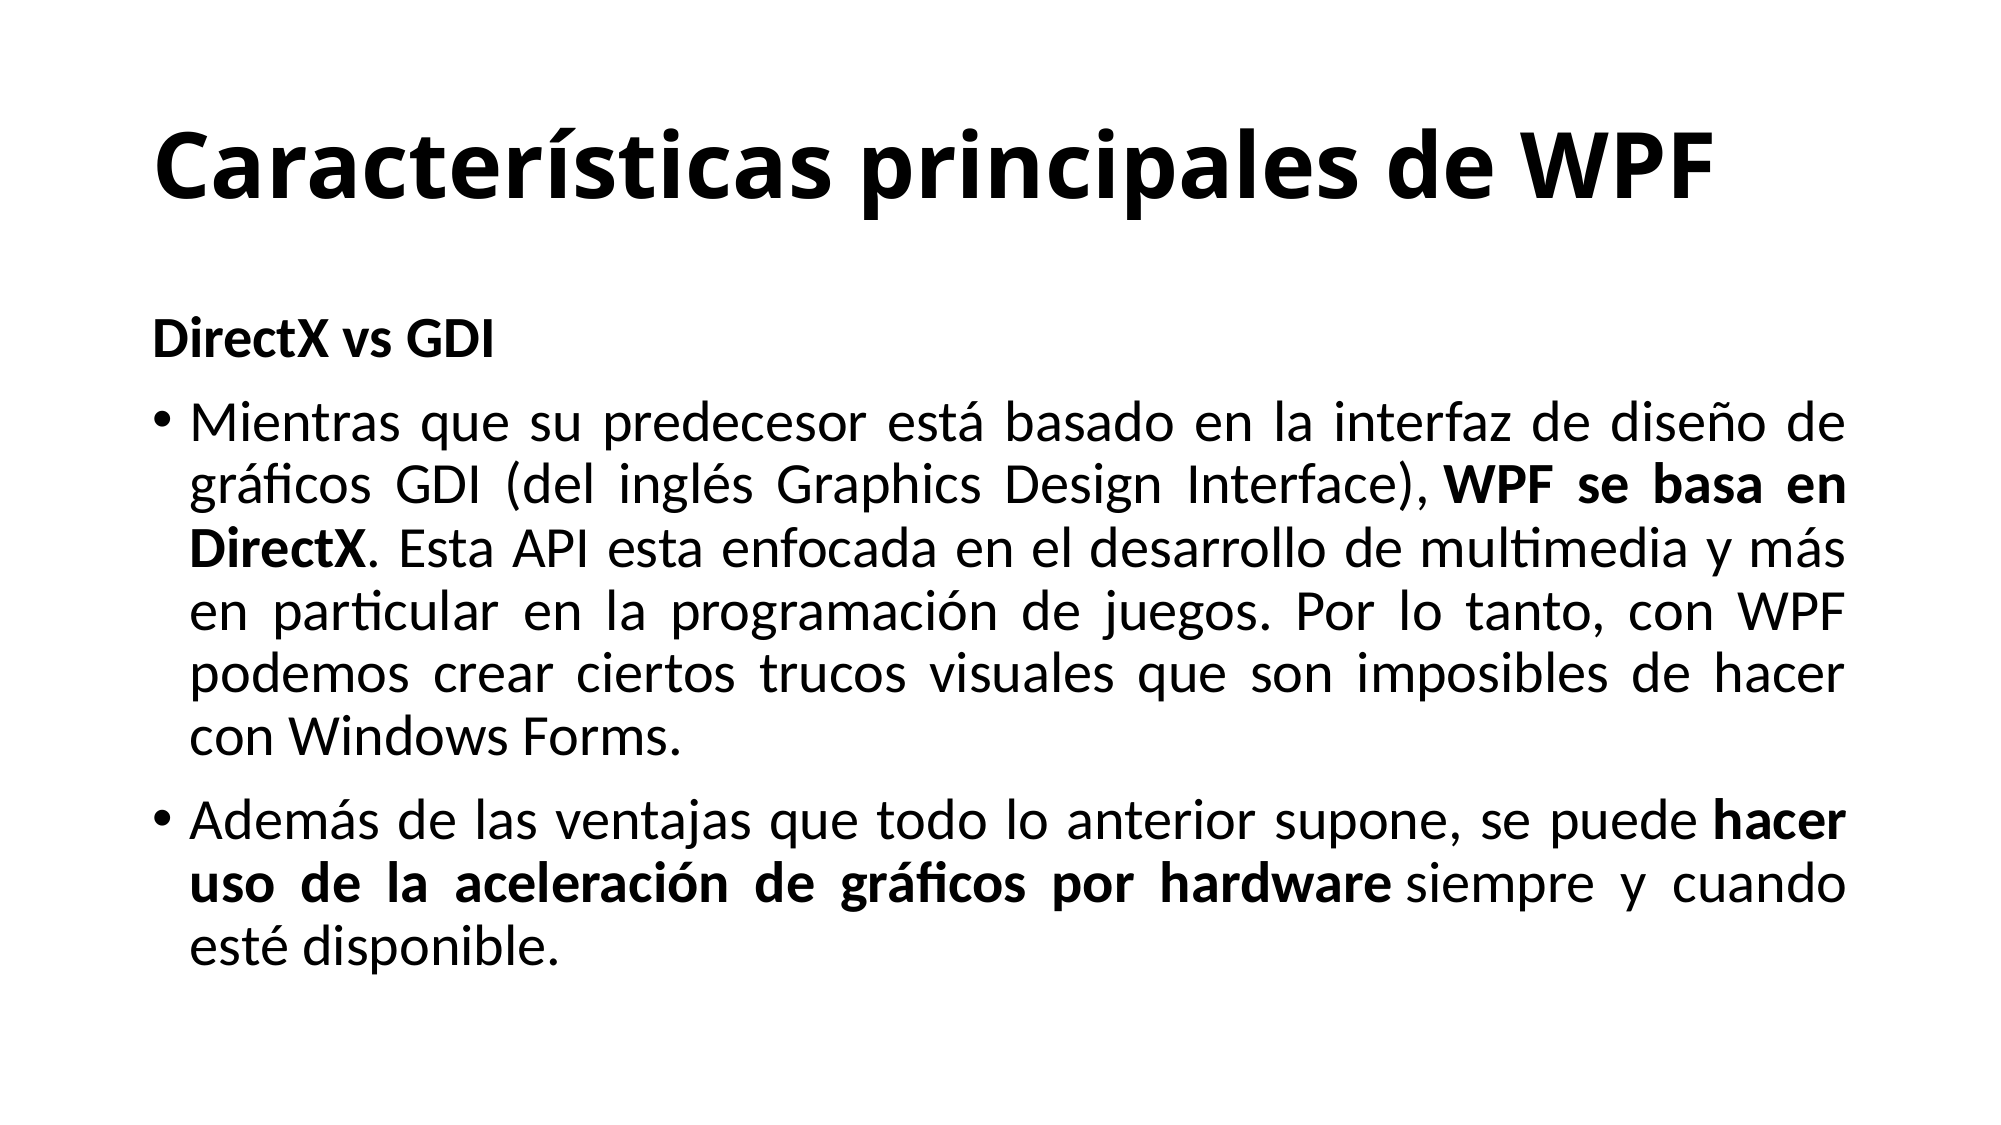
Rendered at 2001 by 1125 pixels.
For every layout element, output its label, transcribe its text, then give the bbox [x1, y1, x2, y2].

title Características principales de WPF [137, 59, 1863, 278]
list DirectX vs GDI Mientras que su predecesor está basado en la interfaz de diseño de gráficos GDI (del inglés Graphics Design Interface), WPF se basa en DirectX. Esta API esta enfocada en el desarrollo de multimedia y más en particular en la programación de juegos. Por lo tanto, con WPF podemos crear ciertos trucos visuales que son imposibles de hacer con Windows Forms. Además de las ventajas que todo lo anterior supone, se puede hacer uso de la aceleración de gráficos por hardware siempre y cuando esté disponible. [137, 299, 1863, 1014]
